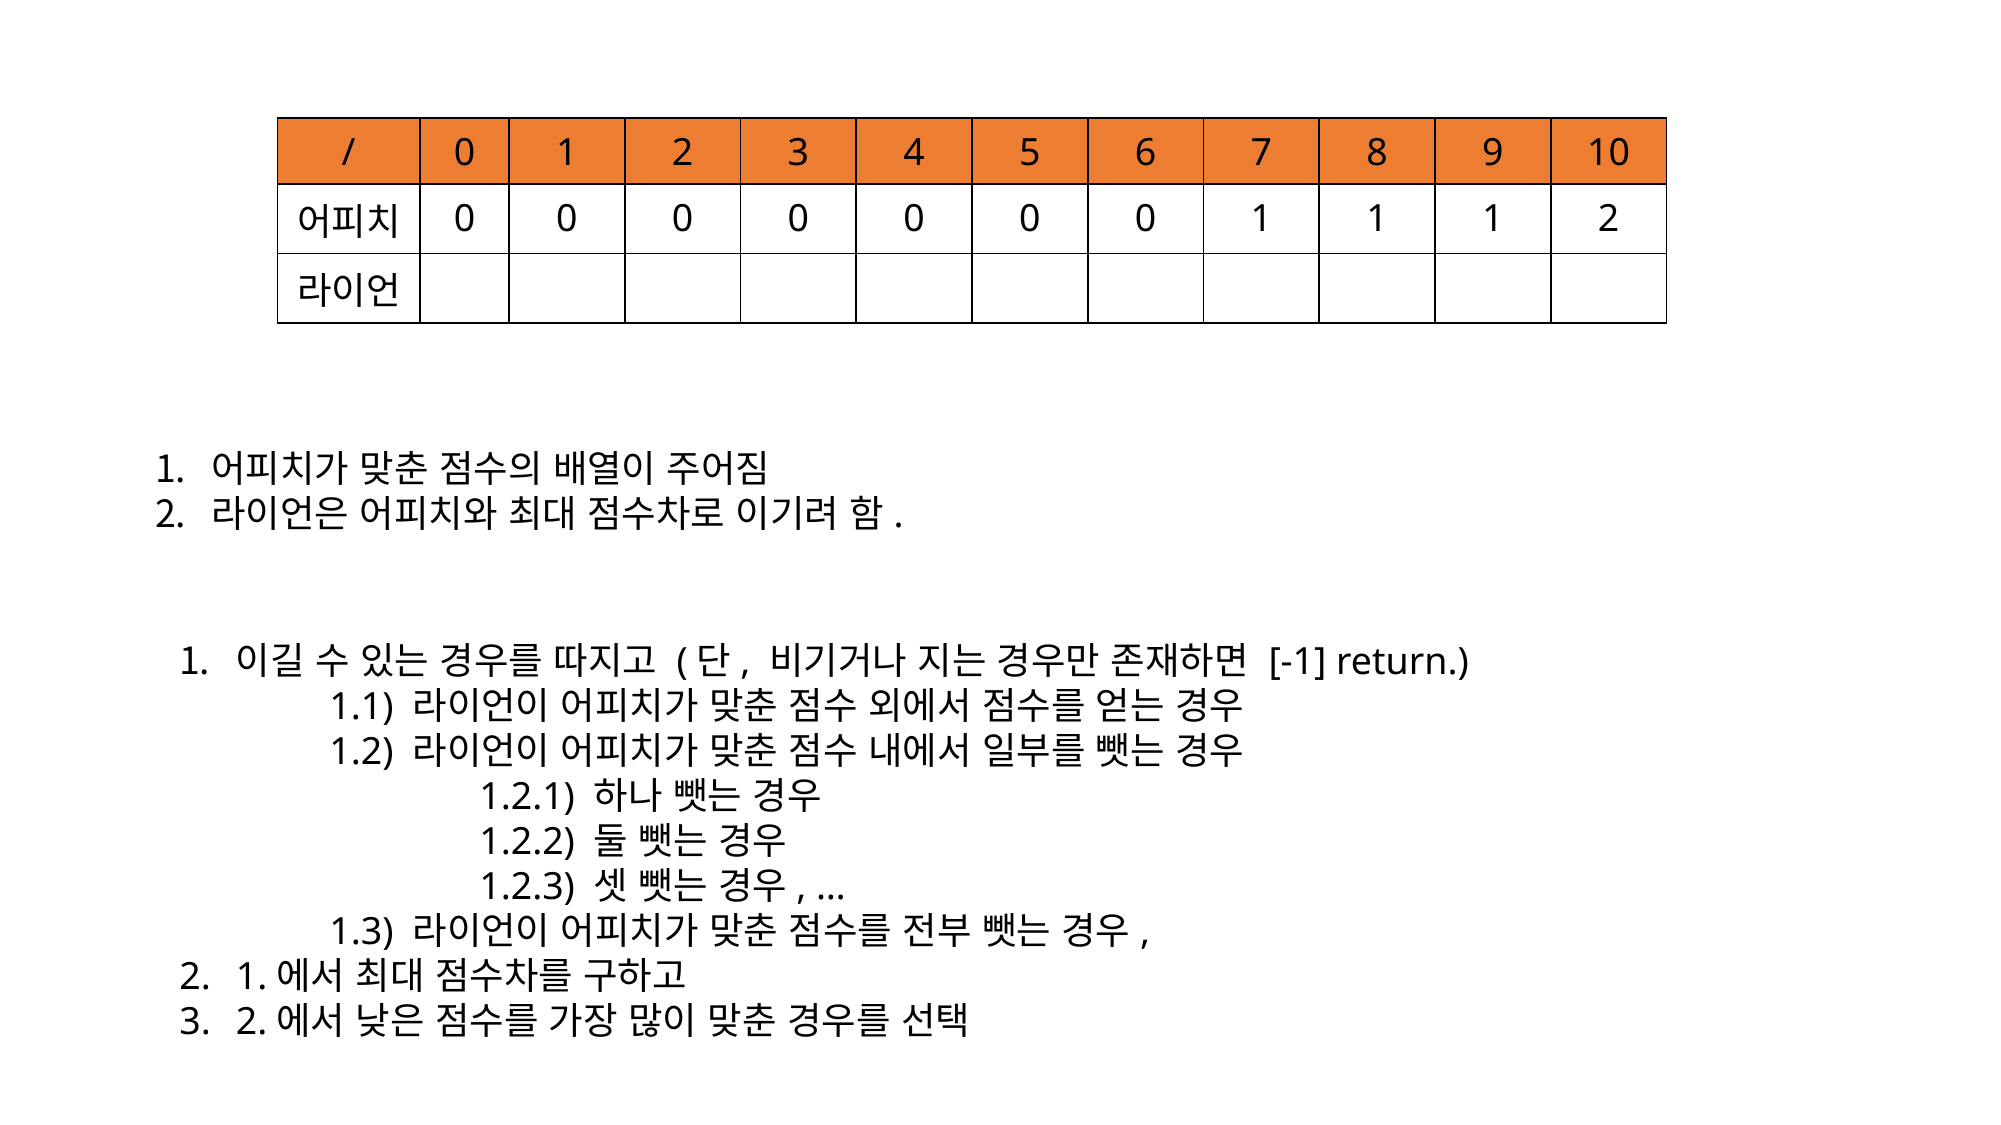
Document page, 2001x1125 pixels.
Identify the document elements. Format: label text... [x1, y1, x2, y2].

table_header 4 [857, 119, 971, 183]
table_cell 1 [1320, 185, 1434, 253]
table_cell 0 [857, 185, 971, 253]
table_cell [421, 254, 508, 322]
table_header 10 [1552, 119, 1666, 183]
table_header 1 [510, 119, 624, 183]
text_box 이길 수 있는 경우를 따지고 (단, 비기거나 지는 경우만 존재하면 [-1] return.) 1.1) 라이언이 어피치가 맞춘 점수 외에서 점수를 얻는 경우 1.2) 라이언이 어피치가 맞춘 점수 내에서 일부를 뺏는 경우 1.2.1) 하나 뺏는 경우 1.2.2) 둘 뺏는 경우 1.2.3) 셋 뺏는 경우, … 1.3) 라이언이 어피치가 맞춘 점수를 전부 뺏는 경우, 1.에서 최대 점수차를 구하고 2.에서 낮은 점수를 가장 많이 맞춘 경우를 선택 [164, 629, 1485, 1050]
table_header 8 [1320, 119, 1434, 183]
table_cell 0 [973, 185, 1087, 253]
table_cell [1089, 254, 1203, 322]
table_cell [1436, 254, 1550, 322]
table_cell 0 [510, 185, 624, 253]
table_header 6 [1089, 119, 1203, 183]
table_cell 0 [421, 185, 508, 253]
table_cell [1204, 254, 1318, 322]
table_cell 2 [1552, 185, 1666, 253]
table_header 2 [626, 119, 740, 183]
table_cell [510, 254, 624, 322]
table_header 3 [741, 119, 855, 183]
table_cell 0 [741, 185, 855, 253]
table_cell 0 [1089, 185, 1203, 253]
table_header 7 [1204, 119, 1318, 183]
table_cell [973, 254, 1087, 322]
table_cell [626, 254, 740, 322]
table_cell [857, 254, 971, 322]
text_box 어피치가 맞춘 점수의 배열이 주어짐 라이언은 어피치와 최대 점수차로 이기려 함. [140, 437, 919, 543]
table_header 0 [421, 119, 508, 183]
table_cell 0 [626, 185, 740, 253]
table_cell [1552, 254, 1666, 322]
table_cell 라이언 [278, 254, 419, 322]
table_header 9 [1436, 119, 1550, 183]
table_cell 1 [1436, 185, 1550, 253]
table_header / [278, 119, 419, 183]
table_cell [1320, 254, 1434, 322]
table_header 5 [973, 119, 1087, 183]
table_cell 어피치 [278, 185, 419, 253]
table_cell 1 [1204, 185, 1318, 253]
table_cell [741, 254, 855, 322]
